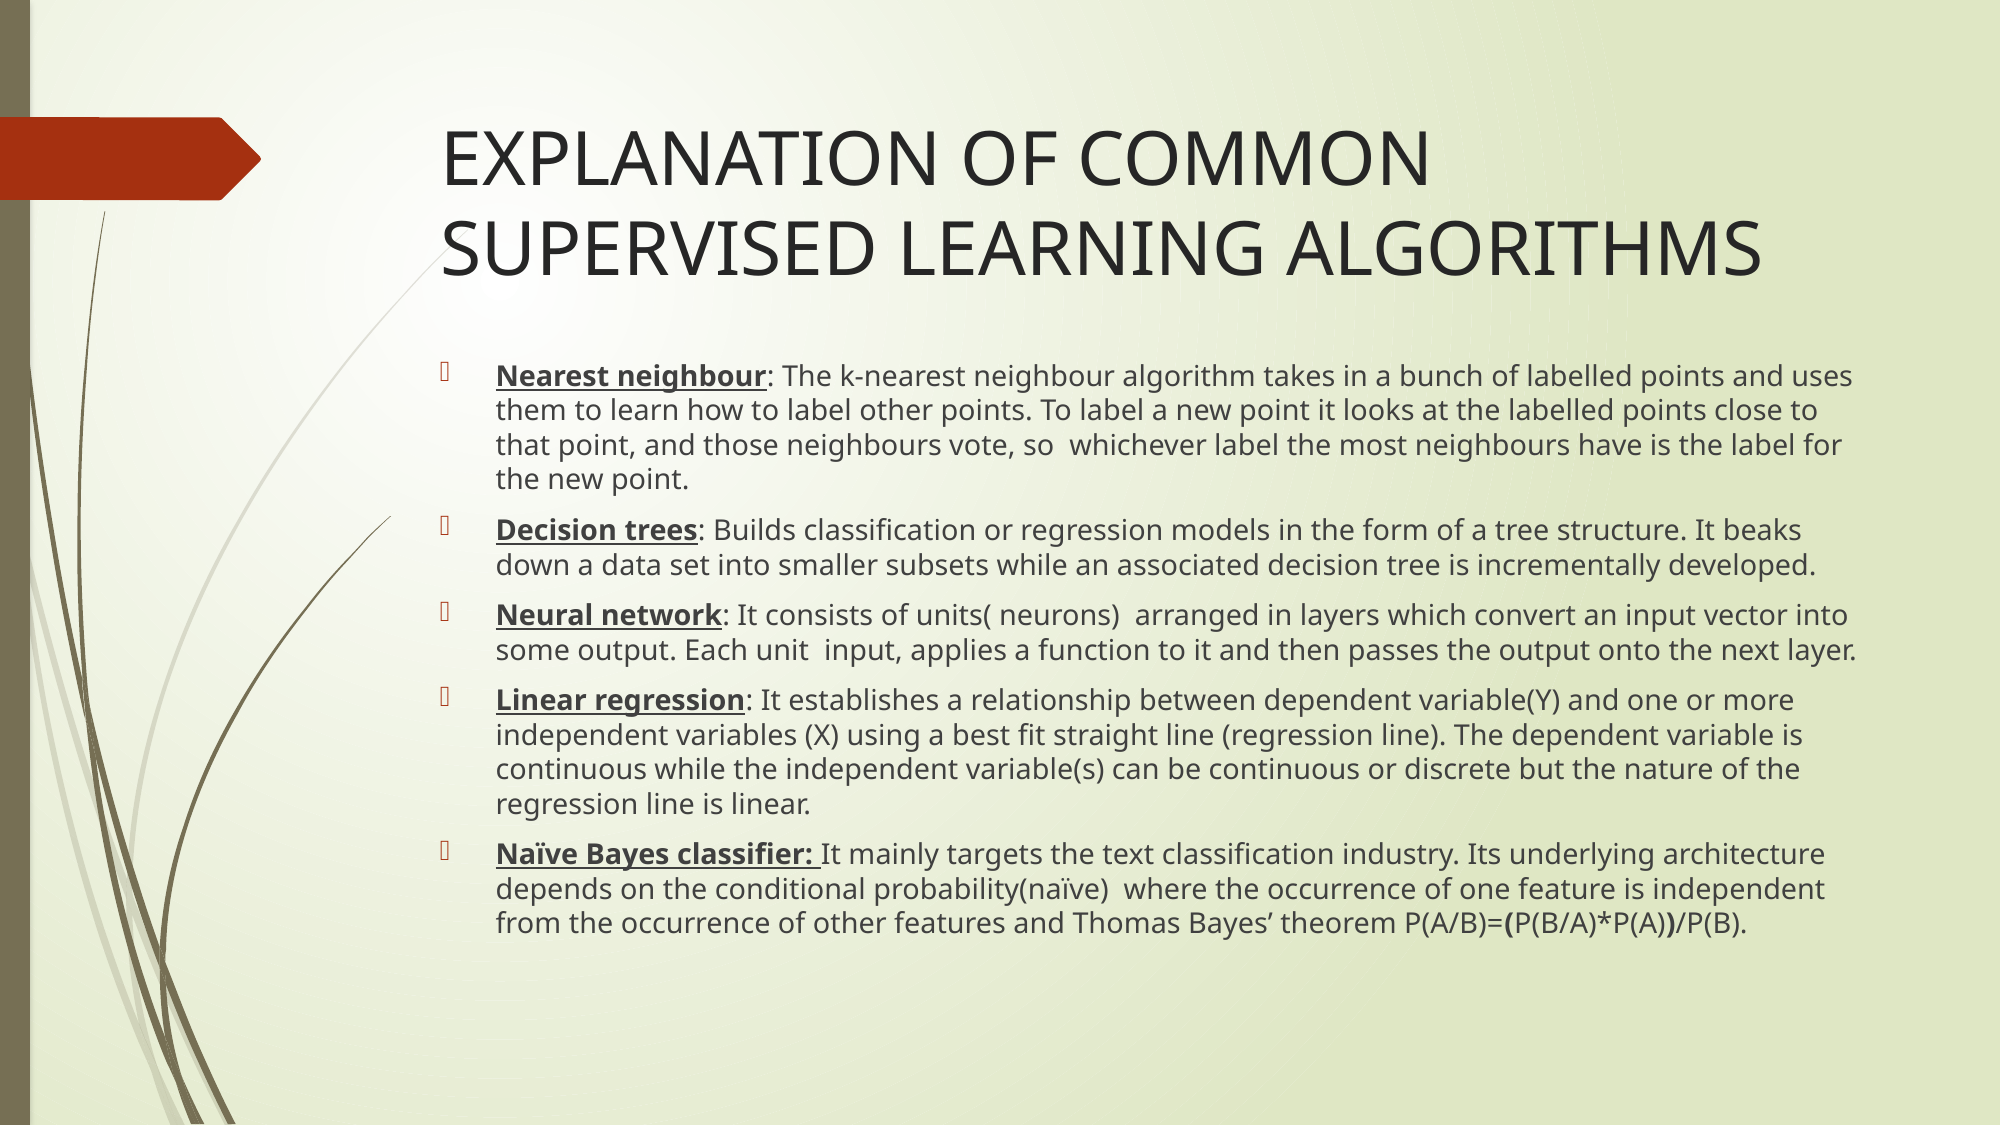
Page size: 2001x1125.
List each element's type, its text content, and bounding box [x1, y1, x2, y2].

list Nearest neighbour: The k-nearest neighbour algorithm takes in a bunch of labelled points and uses them to learn how to label other points. To label a new point it looks at the labelled points close to that point, and those neighbours vote, so whichever label the most neighbours have is the label for the new point. Decision trees: Builds classification or regression models in the form of a tree structure. It beaks down a data set into smaller subsets while an associated decision tree is incrementally developed. Neural network: It consists of units( neurons) arranged in layers which convert an input vector into some output. Each unit input, applies a function to it and then passes the output onto the next layer. Linear regression: It establishes a relationship between dependent variable(Y) and one or more independent variables (X) using a best fit straight line (regression line). The dependent variable is continuous while the independent variable(s) can be continuous or discrete but the nature of the regression line is linear. Naïve Bayes classifier: It mainly targets the text classification industry. Its underlying architecture depends on the conditional probability(naïve) where the occurrence of one feature is independent from the occurrence of other features and Thomas Bayes’ theorem P(A/B)=(P(B/A)*P(A))/P(B). [424, 350, 1888, 970]
title EXPLANATION OF COMMON SUPERVISED LEARNING ALGORITHMS [425, 102, 1888, 313]
